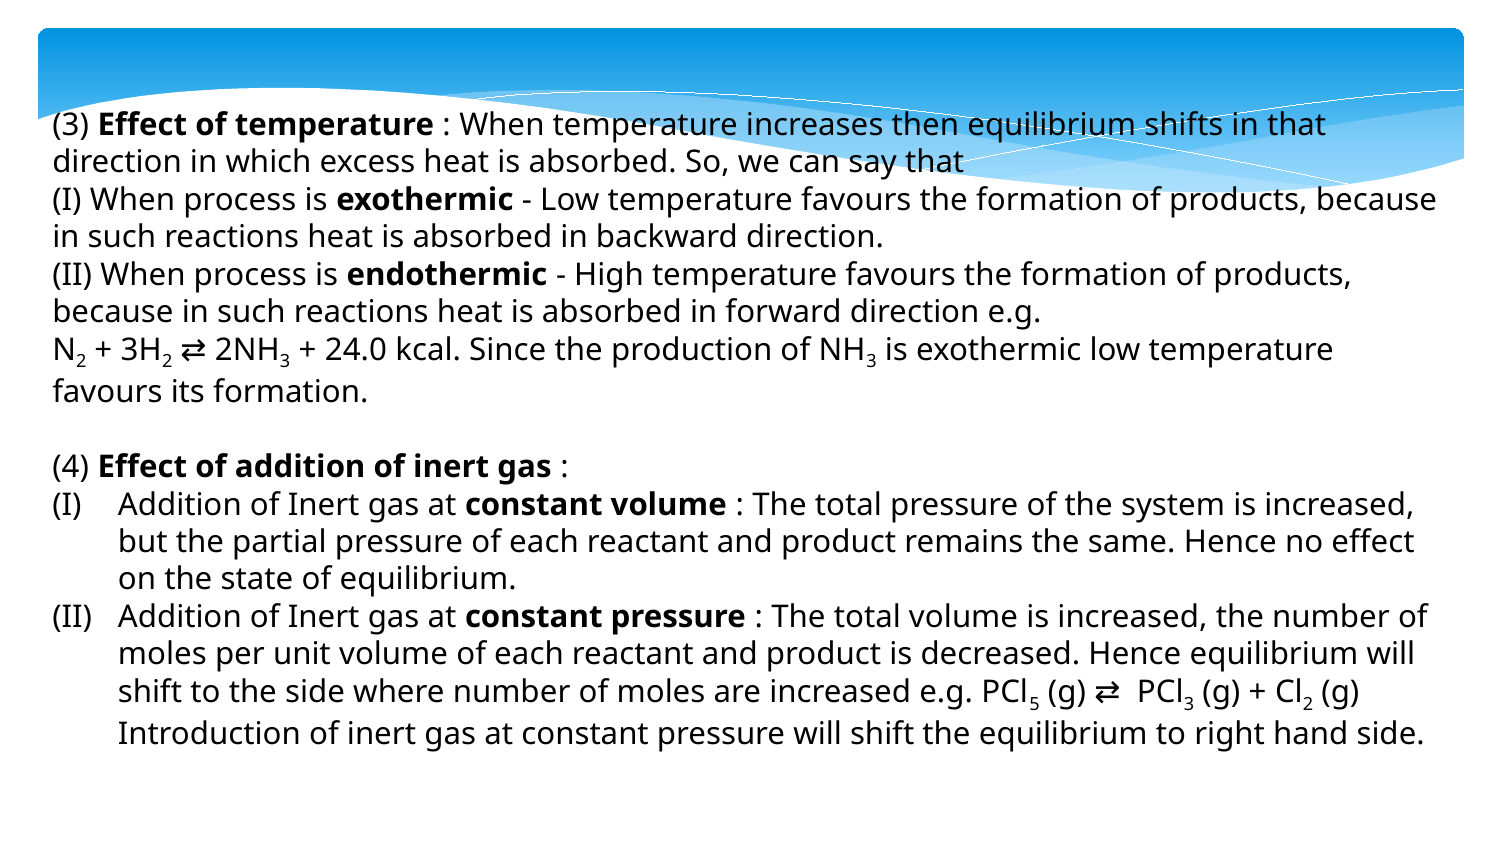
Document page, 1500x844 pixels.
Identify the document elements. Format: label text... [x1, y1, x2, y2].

text_box (3) Effect of temperature : When temperature increases then equilibrium shifts in that direction in which excess heat is absorbed. So, we can say that (I) When process is exothermic - Low temperature favours the formation of products, because in such reactions heat is absorbed in backward direction. (II) When process is endothermic - High temperature favours the formation of products, because in such reactions heat is absorbed in forward direction e.g. N2 + 3H2 ⇄ 2NH3 + 24.0 kcal. Since the production of NH3 is exothermic low temperature favours its formation. (4) Effect of addition of inert gas : Addition of Inert gas at constant volume : The total pressure of the system is increased, but the partial pressure of each reactant and product remains the same. Hence no effect on the state of equilibrium. Addition of Inert gas at constant pressure : The total volume is increased, the number of moles per unit volume of each reactant and product is decreased. Hence equilibrium will shift to the side where number of moles are increased e.g. PCl5 (g) ⇄ PCl3 (g) + Cl2 (g) Introduction of inert gas at constant pressure will shift the equilibrium to right hand side. [37, 96, 1463, 759]
